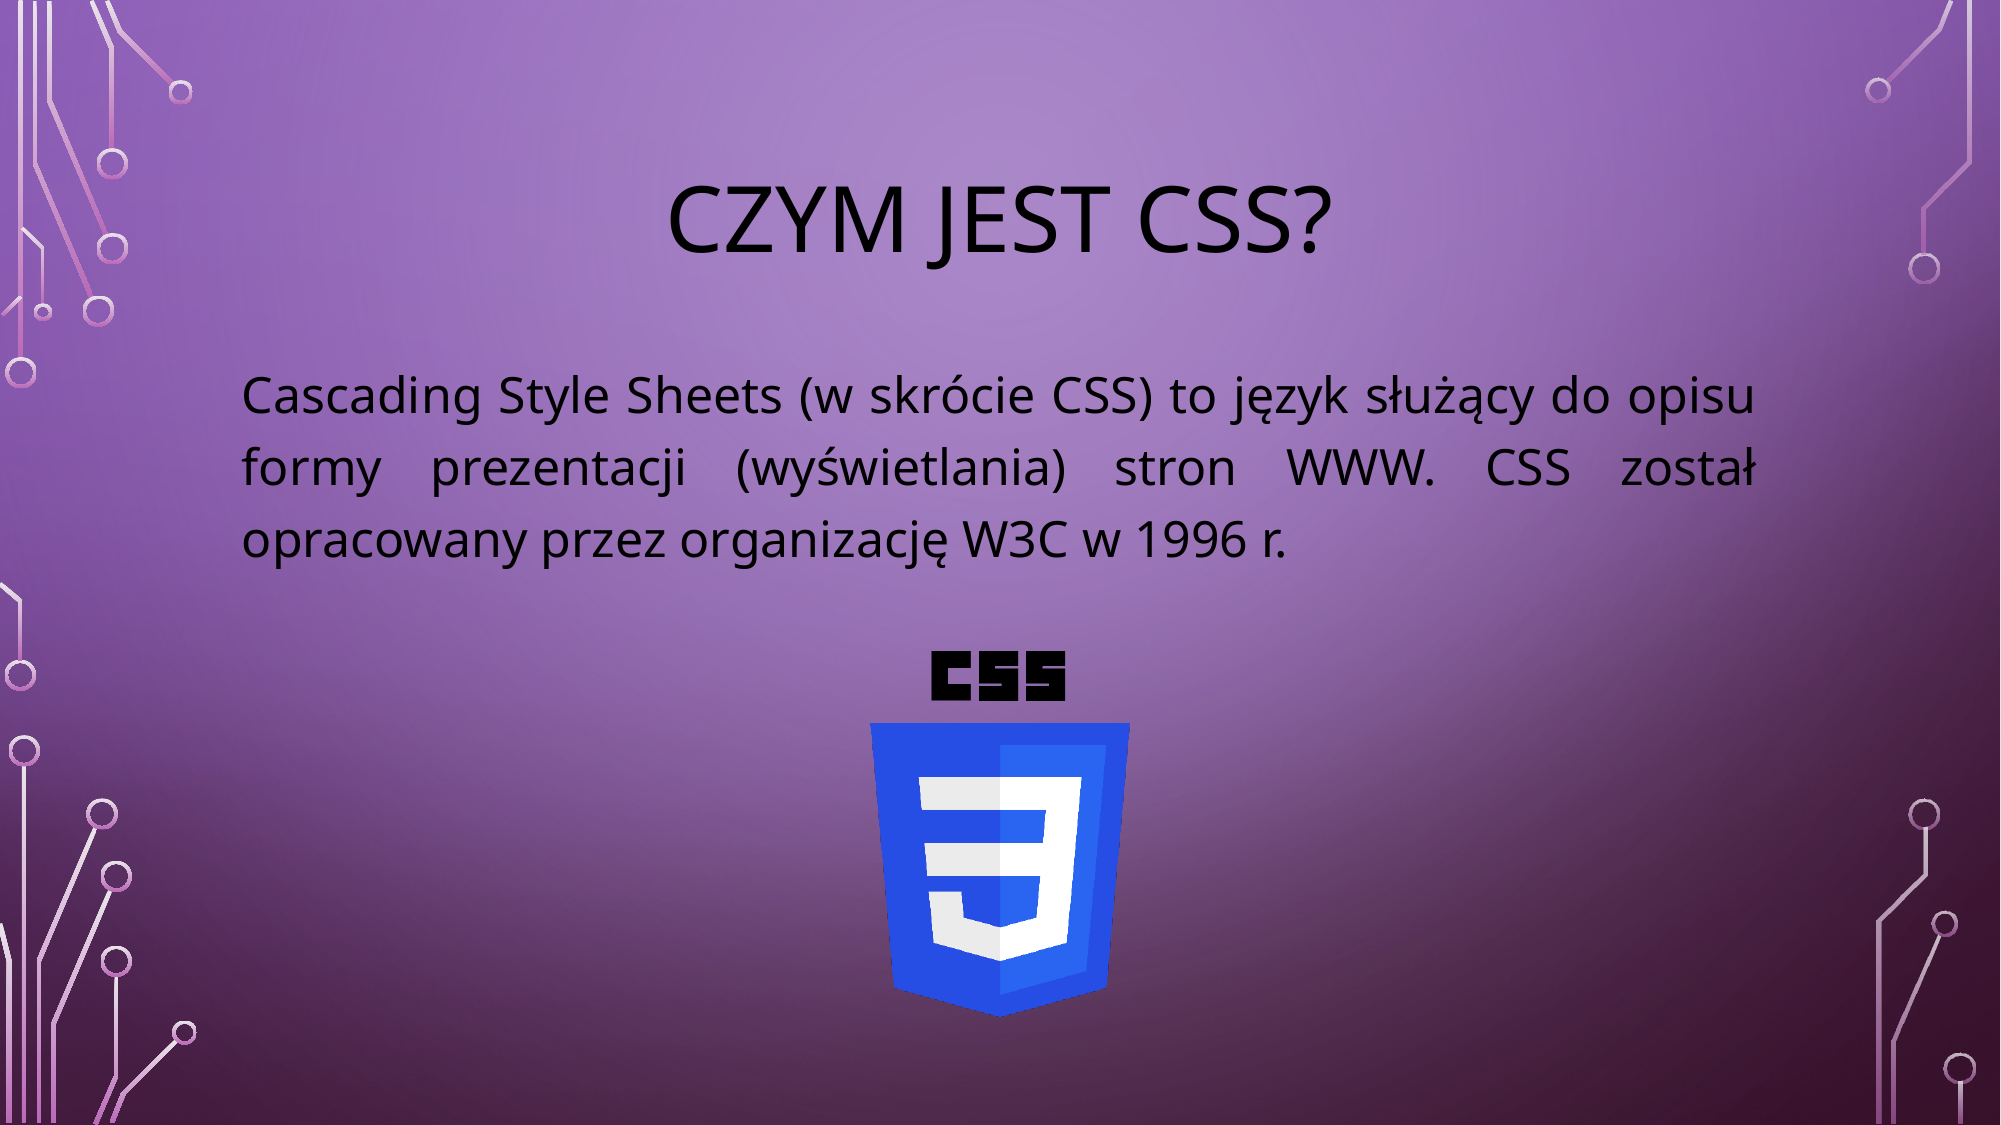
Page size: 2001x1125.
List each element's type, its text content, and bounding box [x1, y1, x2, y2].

list Cascading Style Sheets (w skrócie CSS) to język służący do opisu formy prezentacji (wyświetlania) stron WWW. CSS został opracowany przez organizację W3C w 1996 r. [226, 343, 1773, 925]
picture [870, 651, 1130, 1017]
title Czym jest CSS? [187, 101, 1813, 344]
